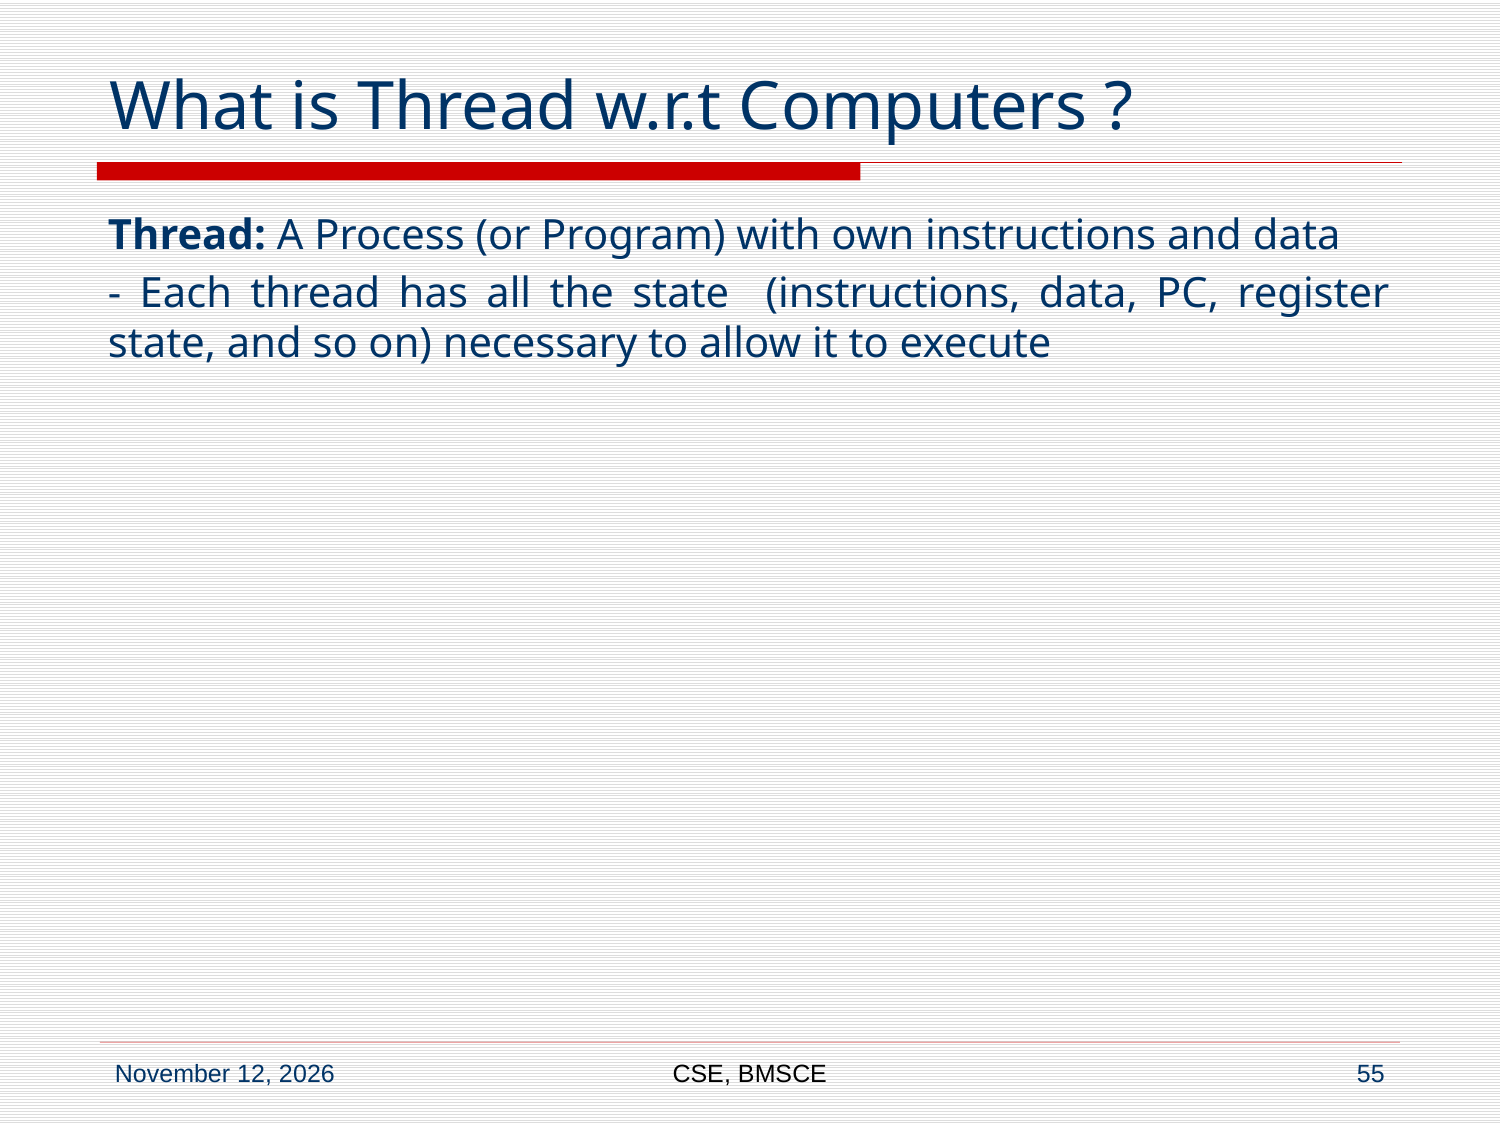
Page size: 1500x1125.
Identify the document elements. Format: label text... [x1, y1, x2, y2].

slide_number 55 [1074, 1049, 1401, 1103]
footer CSE, BMSCE [512, 1049, 988, 1103]
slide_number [99, 1049, 426, 1103]
title What is Thread w.r.t Computers ? [94, 24, 1407, 150]
list Thread: A Process (or Program) with own instructions and data - Each thread has all the state (instructions, data, PC, register state, and so on) necessary to allow it to execute [92, 200, 1406, 1025]
